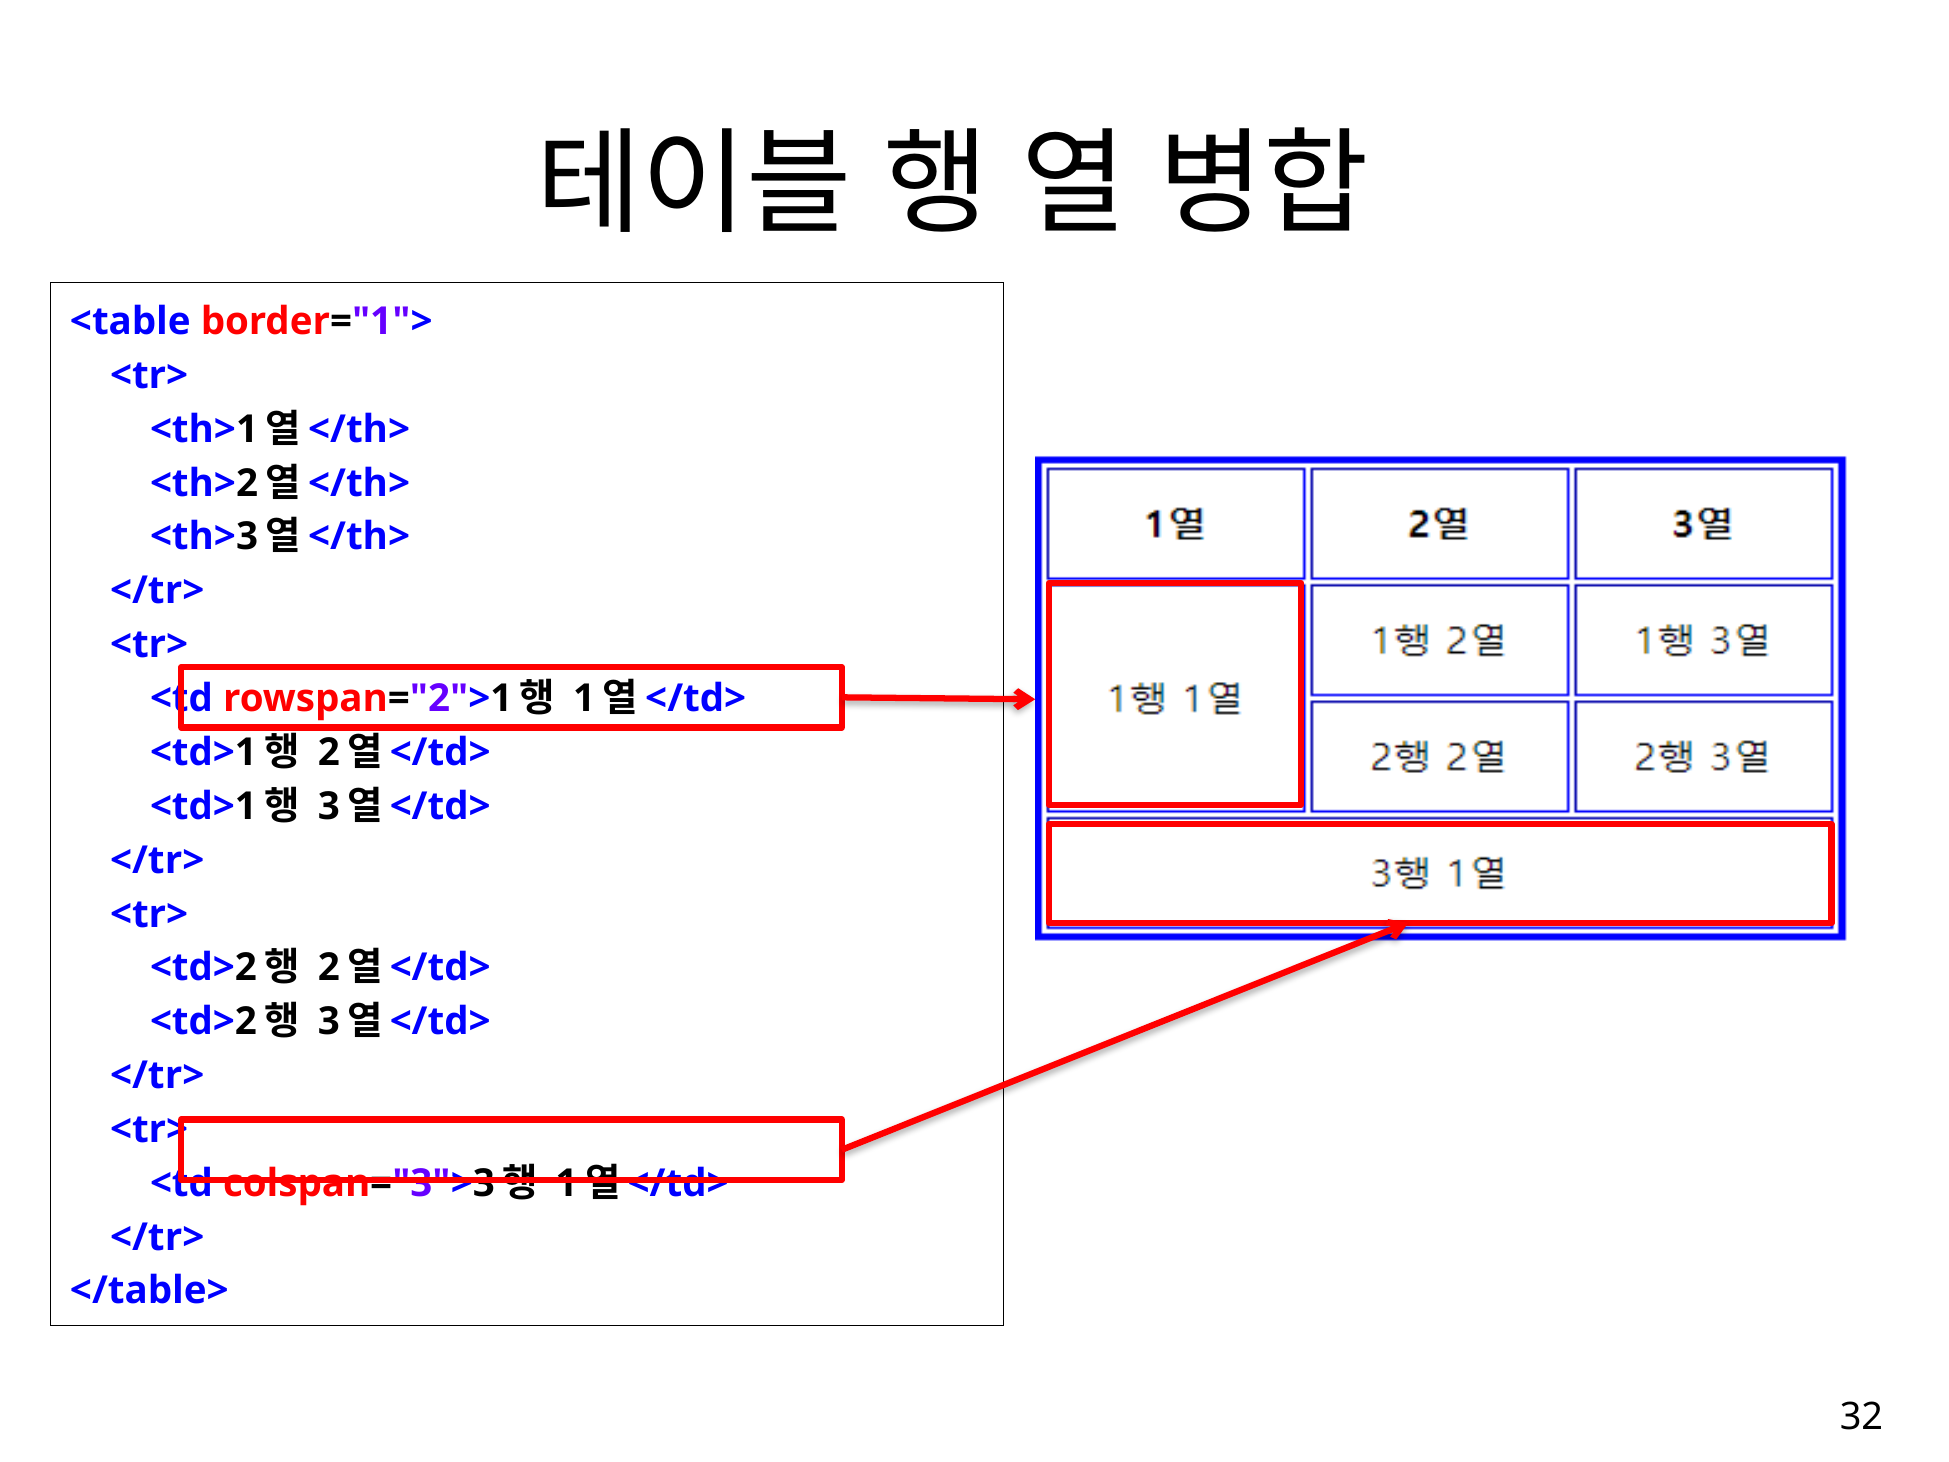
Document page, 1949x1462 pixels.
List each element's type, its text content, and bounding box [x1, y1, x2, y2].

text_box <table border="1"> <tr> <th>1열</th> <th>2열</th> <th>3열</th> </tr> <tr> <td rowspan="2">1행 1열</td> <td>1행 2열</td> <td>1행 3열</td> </tr> <tr> <td>2행 2열</td> <td>2행 3열</td> </tr> <tr> <td colspan="3">3행 1열</td> </tr> </table> [50, 282, 1004, 1326]
slide_number 32 [1496, 1372, 1899, 1462]
title 테이블 행 열 병합 [156, 92, 1749, 255]
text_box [841, 922, 1409, 1151]
text_box [181, 667, 842, 728]
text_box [1034, 446, 1860, 953]
text_box [181, 1119, 842, 1180]
